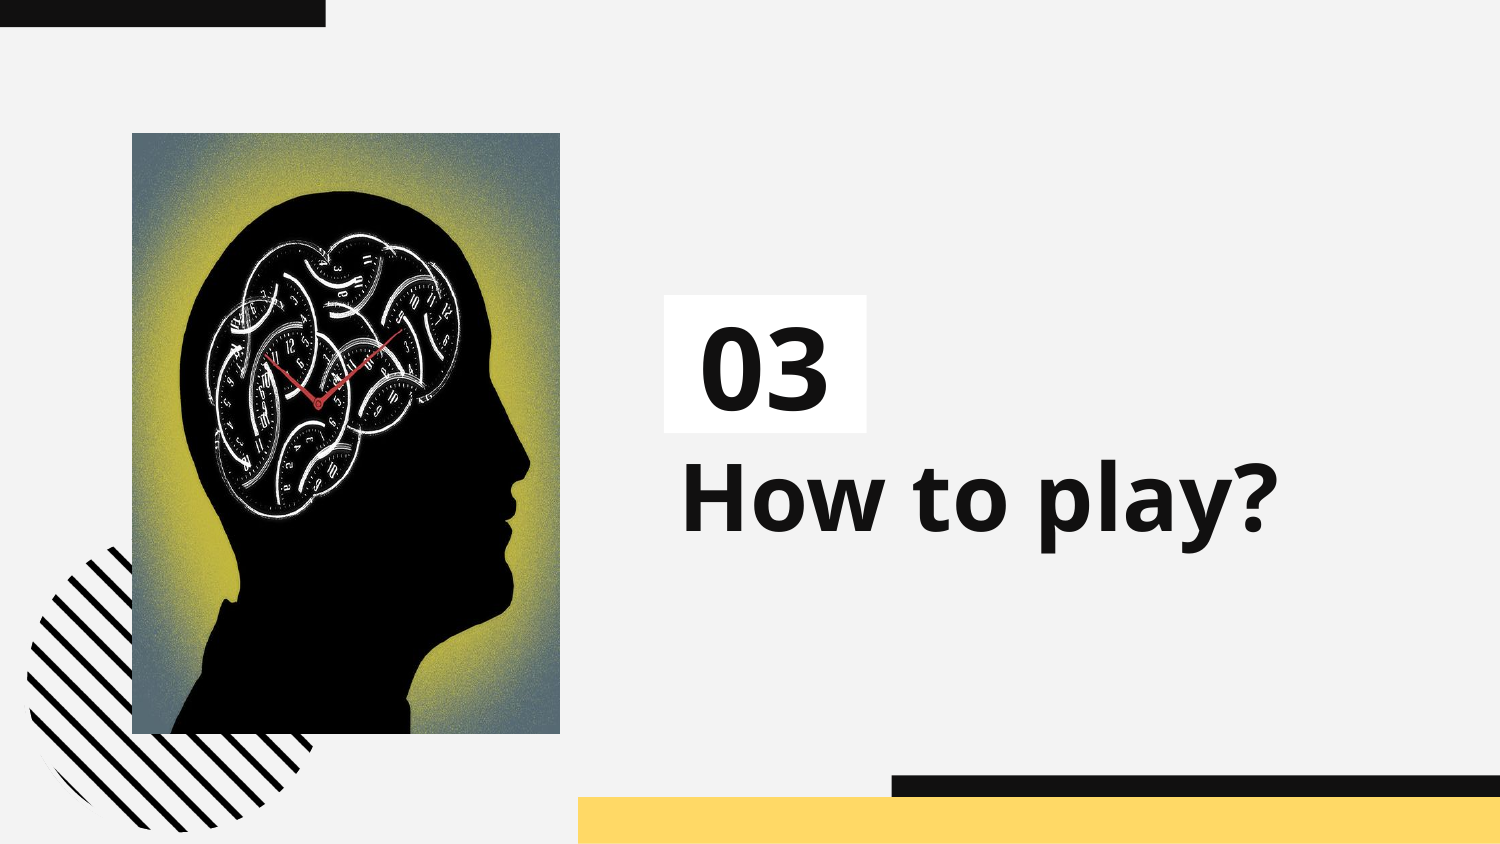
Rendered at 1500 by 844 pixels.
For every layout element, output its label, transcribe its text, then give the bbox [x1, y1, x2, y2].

title 03 [663, 295, 867, 434]
picture [7, 132, 560, 844]
title How to play? [663, 423, 1383, 562]
